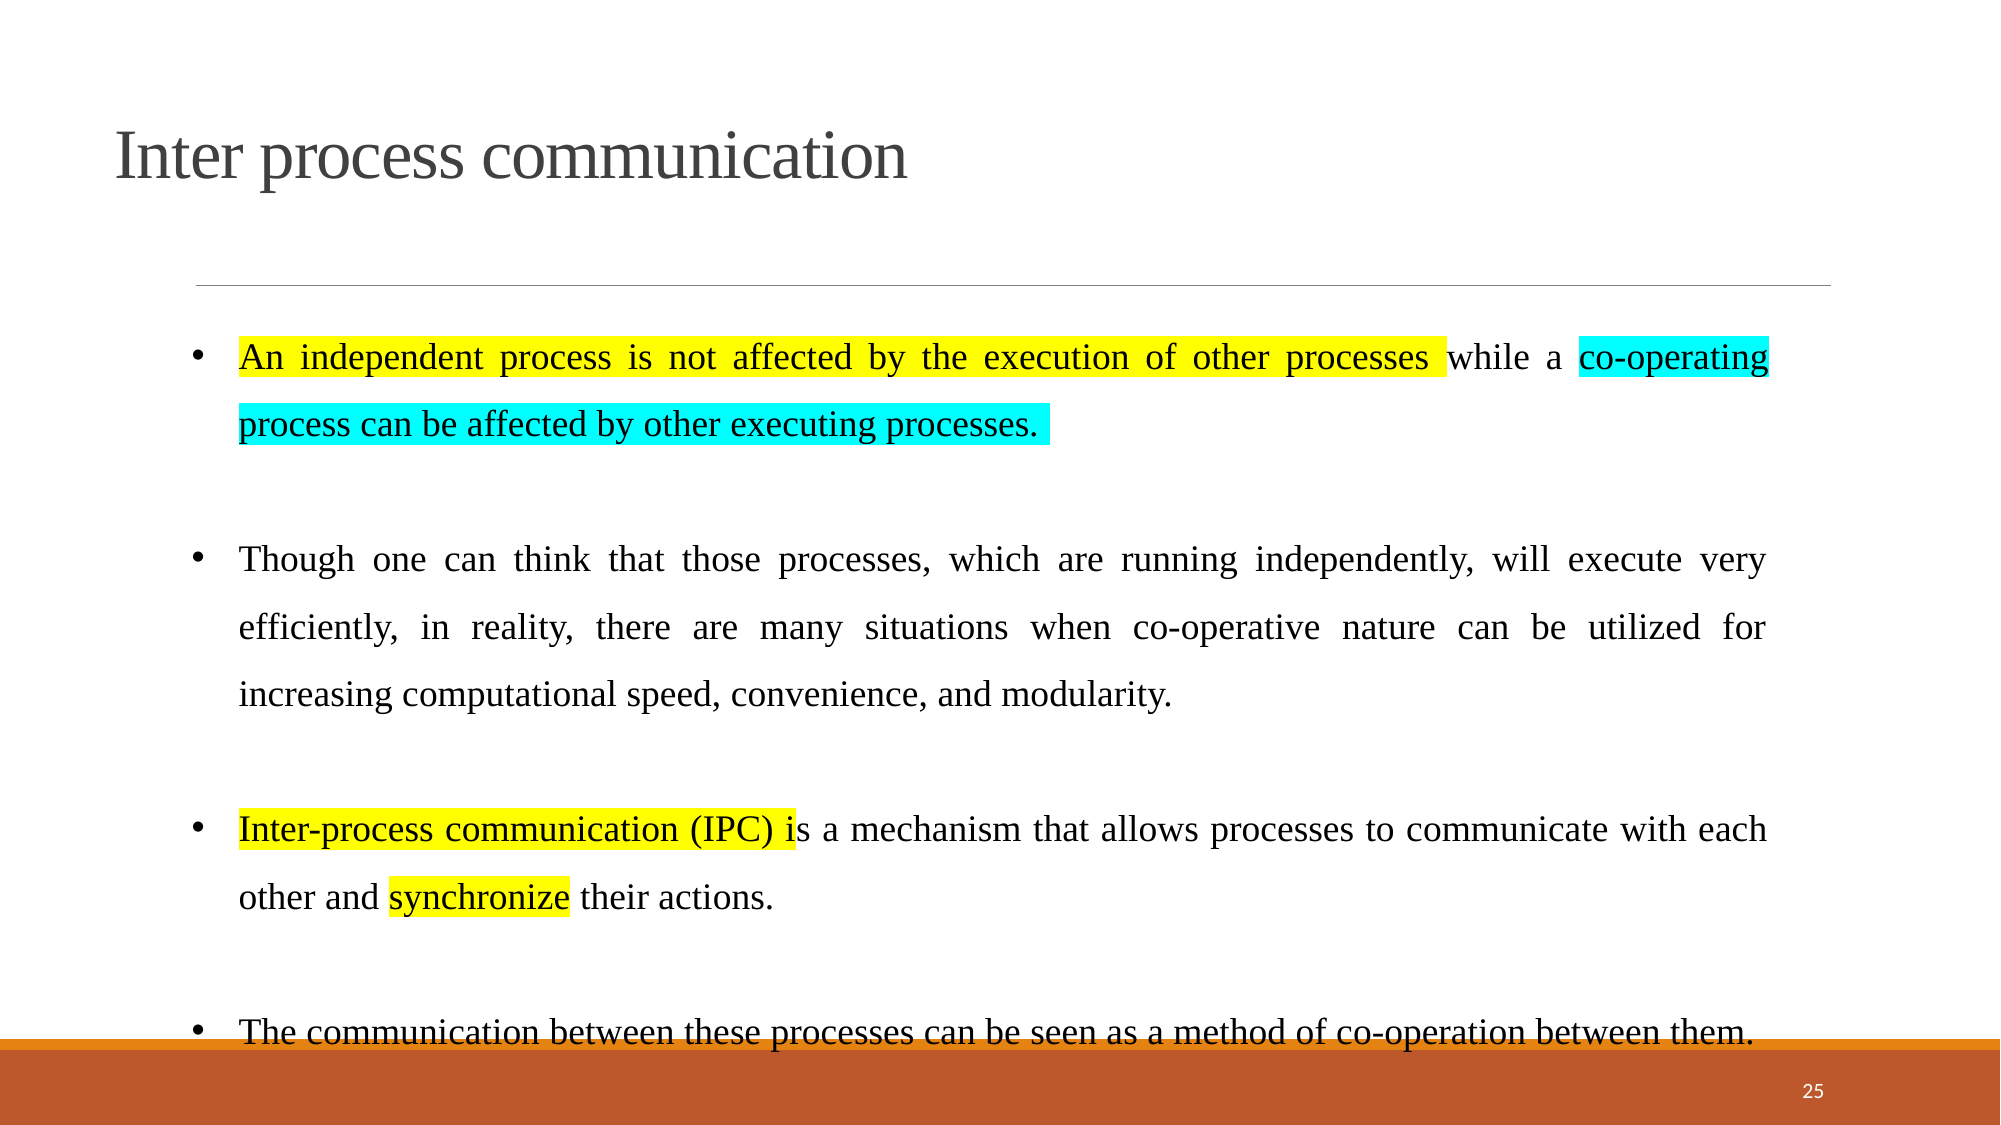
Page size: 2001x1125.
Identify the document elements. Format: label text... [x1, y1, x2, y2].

text_box Inter process communication [99, 59, 1946, 201]
text_box An independent process is not affected by the execution of other processes while a co-operating process can be affected by other executing processes. Though one can think that those processes, which are running independently, will execute very efficiently, in reality, there are many situations when co-operative nature can be utilized for increasing computational speed, convenience, and modularity. Inter-process communication (IPC) is a mechanism that allows processes to communicate with each other and synchronize their actions. The communication between these processes can be seen as a method of co-operation between them. [176, 301, 1784, 1060]
slide_number 25 [1624, 1059, 1840, 1120]
